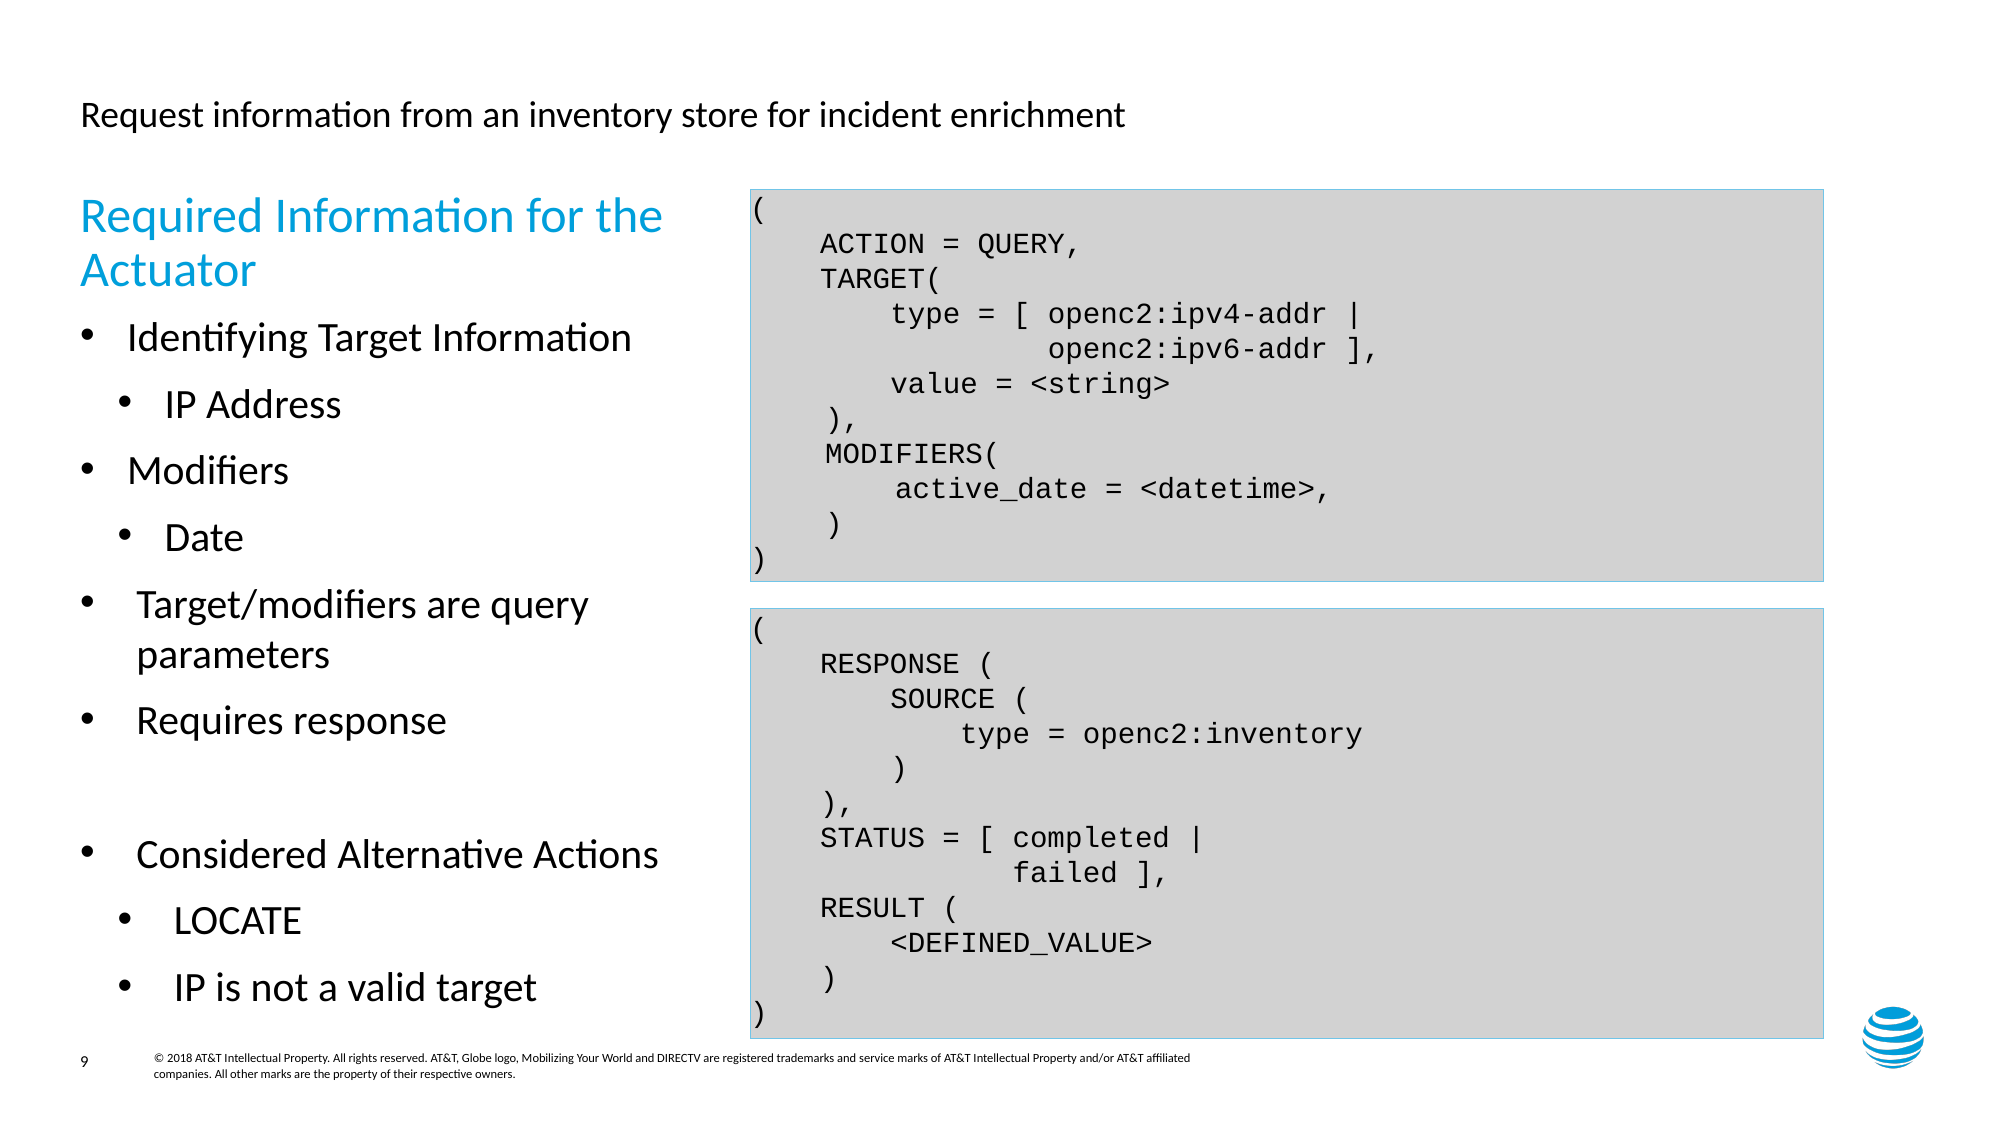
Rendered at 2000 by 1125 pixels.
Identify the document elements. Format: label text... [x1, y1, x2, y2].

text_box ( ACTION = QUERY, TARGET( type = [ openc2:ipv4-addr | openc2:ipv6-addr ], value = <string> ), MODIFIERS( active_date = <datetime>, ) ) [750, 189, 1824, 582]
slide_number 9 [80, 1049, 129, 1087]
text_box ( RESPONSE ( SOURCE ( type = openc2:inventory ) ), STATUS = [ completed | failed ], RESULT ( <DEFINED_VALUE> ) ) [750, 608, 1824, 1039]
text_box Required Information for the Actuator Identifying Target Information IP Address Modifiers Date Target/modifiers are query parameters Requires response Considered Alternative Actions LOCATE IP is not a valid target [80, 189, 728, 1039]
title Request information from an inventory store for incident enrichment [80, 85, 1920, 142]
